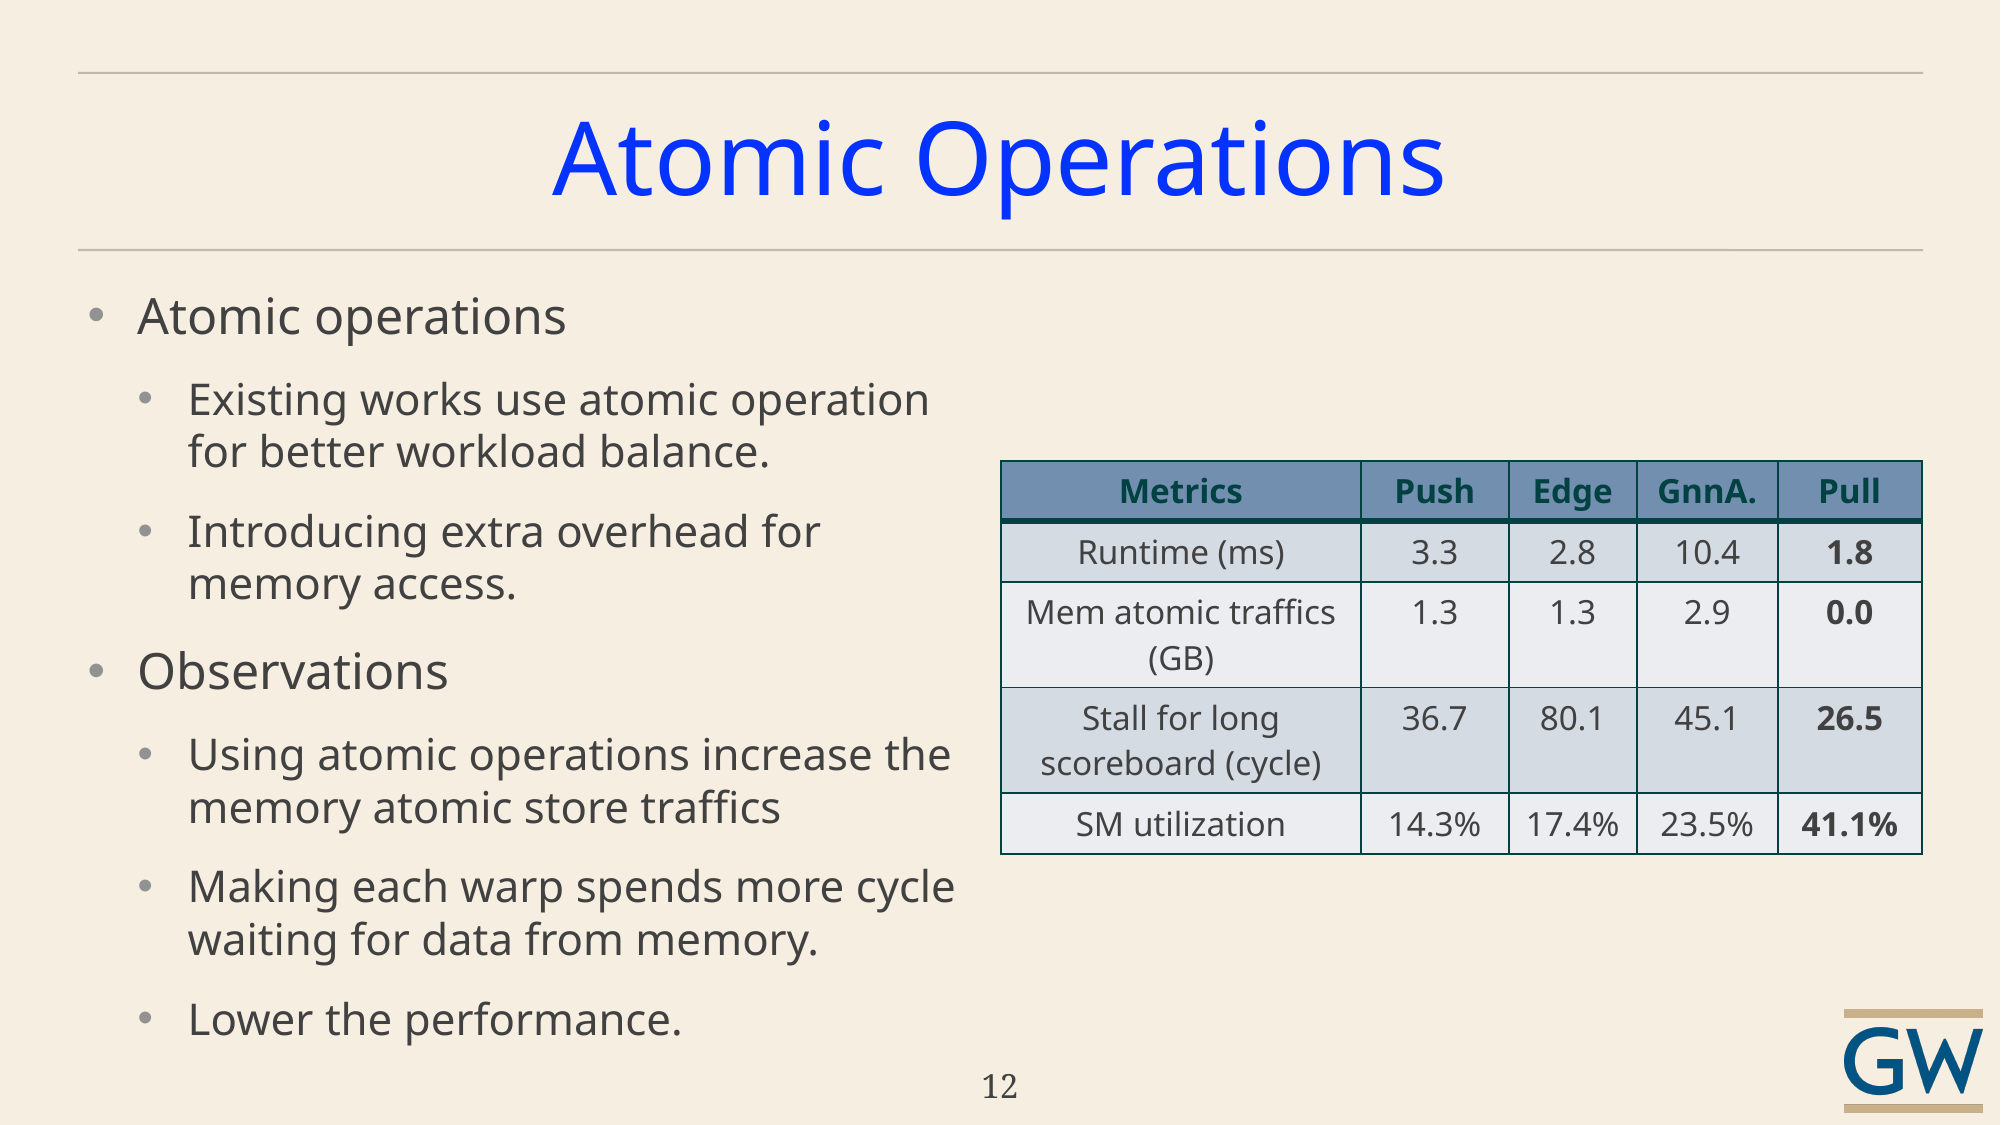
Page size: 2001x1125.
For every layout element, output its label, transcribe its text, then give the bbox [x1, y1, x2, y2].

table_cell 23.5% [1638, 794, 1777, 853]
table_header Edge [1510, 462, 1636, 518]
table_cell 14.3% [1362, 794, 1508, 853]
table_cell Mem atomic traffics (GB) [1002, 583, 1360, 687]
table_header Pull [1779, 462, 1921, 518]
table_cell 41.1% [1779, 794, 1921, 853]
table_header Push [1362, 462, 1508, 518]
table_cell 0.0 [1779, 583, 1921, 687]
table_cell 2.8 [1510, 524, 1636, 581]
table_cell 1.8 [1779, 524, 1921, 581]
table_cell 10.4 [1638, 524, 1777, 581]
table_cell 1.3 [1362, 583, 1508, 687]
picture [1844, 1009, 1983, 1113]
table_cell 80.1 [1510, 688, 1636, 792]
table_cell 36.7 [1362, 688, 1508, 792]
title Atomic Operations [77, 93, 1923, 231]
table_header Metrics [1002, 462, 1360, 518]
table_cell 3.3 [1362, 524, 1508, 581]
table_cell 2.9 [1638, 583, 1777, 687]
list Atomic operations Existing works use atomic operation for better workload balance. Introducing extra overhead for memory access. Observations Using atomic operations increase the memory atomic store traffics Making each warp spends more cycle waiting for data from memory. Lower the performance. [78, 269, 1001, 1059]
table_cell 45.1 [1638, 688, 1777, 792]
table_header GnnA. [1638, 462, 1777, 518]
table_cell Stall for long scoreboard (cycle) [1002, 688, 1360, 792]
slide_number 12 [963, 1058, 1037, 1100]
table_cell 1.3 [1510, 583, 1636, 687]
table_cell Runtime (ms) [1002, 524, 1360, 581]
table_cell 17.4% [1510, 794, 1636, 853]
table_cell SM utilization [1002, 794, 1360, 853]
table_cell 26.5 [1779, 688, 1921, 792]
